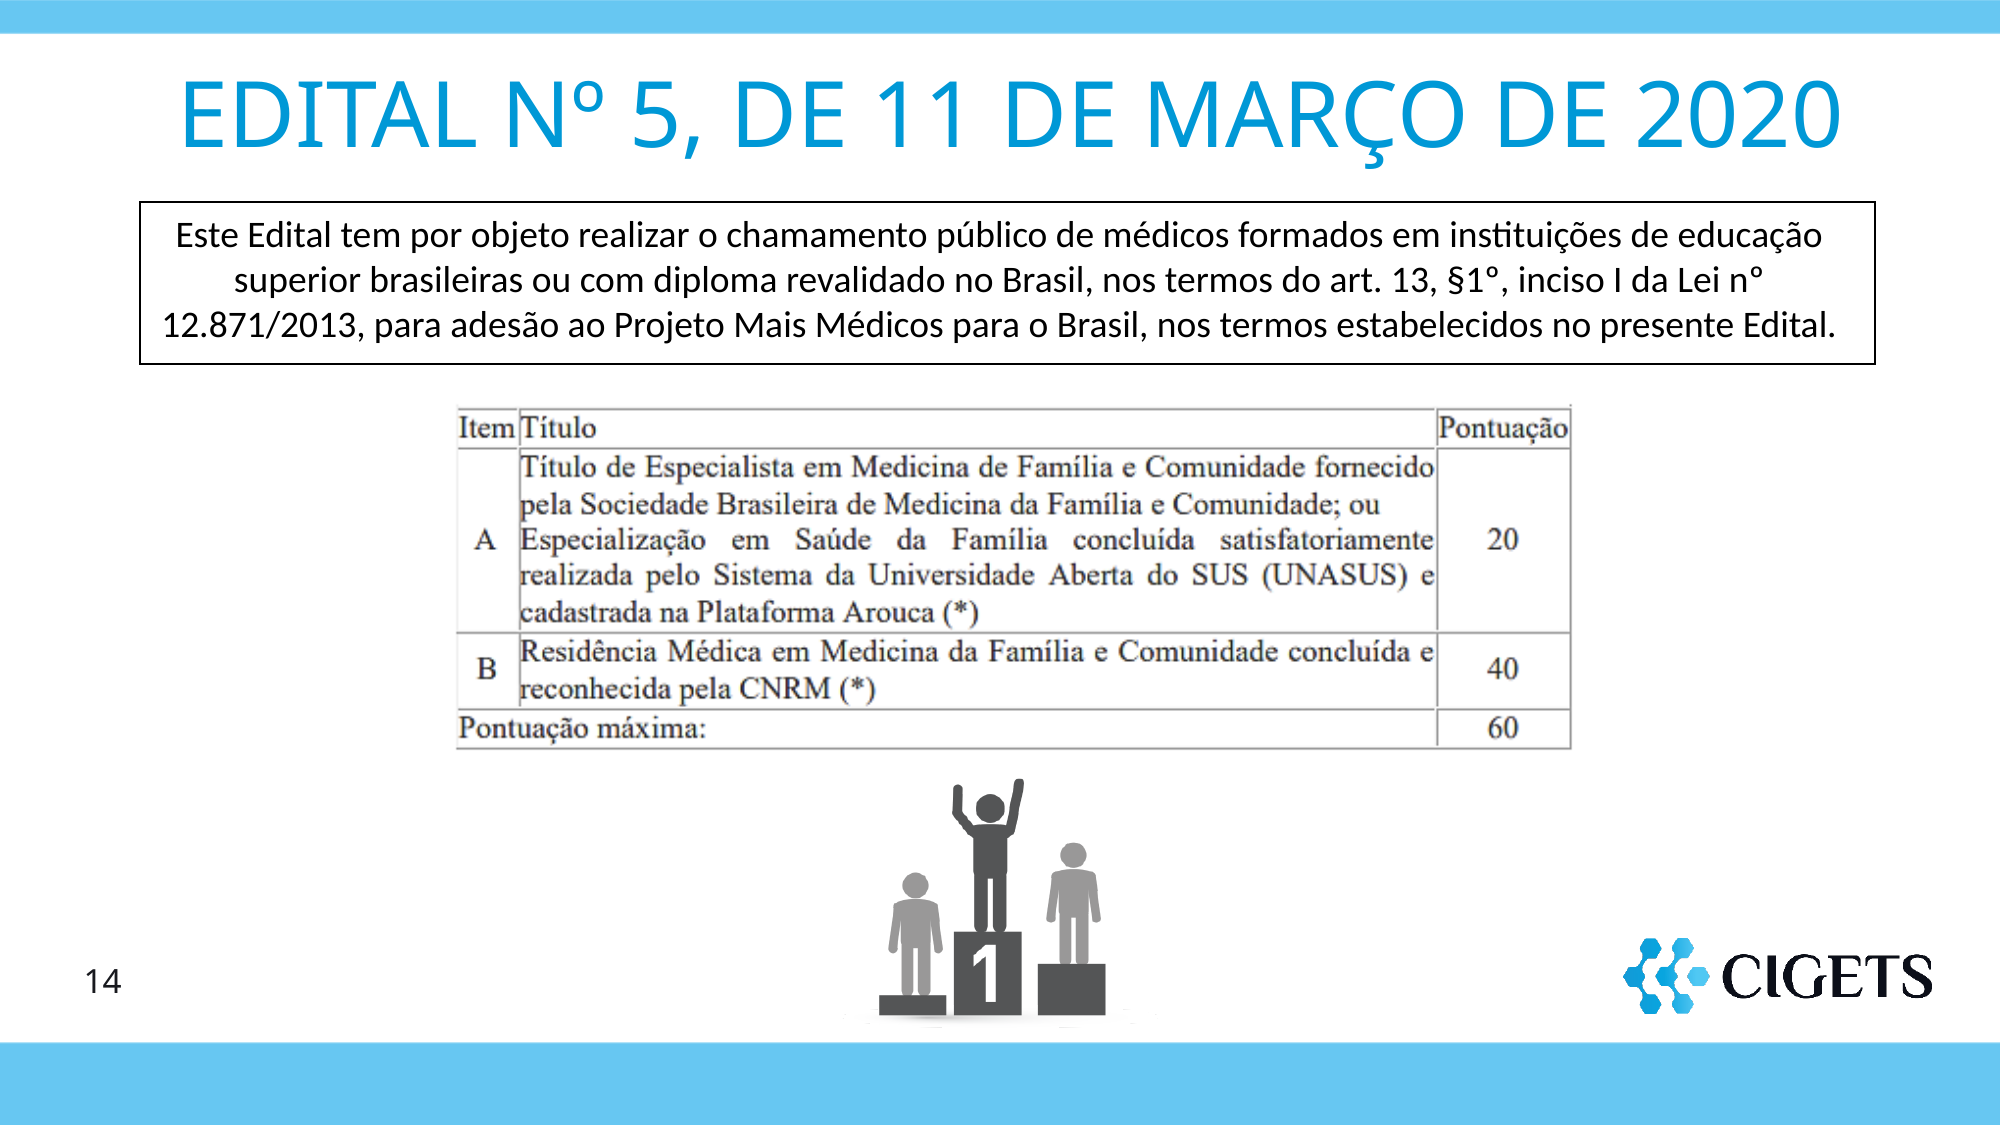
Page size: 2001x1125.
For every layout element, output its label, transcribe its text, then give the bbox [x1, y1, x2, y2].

picture [0, 0, 2000, 1125]
text_box [139, 201, 1876, 365]
text_box Este Edital tem por objeto realizar o chamamento público de médicos formados em instituições de educação superior brasileiras ou com diploma revalidado no Brasil, nos termos do art. 13, §1º, inciso I da Lei nº 12.871/2013, para adesão ao Projeto Mais Médicos para o Brasil, nos termos estabelecidos no presente Edital. [139, 365, 1861, 442]
slide_number 14 [68, 953, 519, 1014]
title EDITAL Nº 5, DE 11 DE MARÇO DE 2020 [68, 61, 1955, 279]
